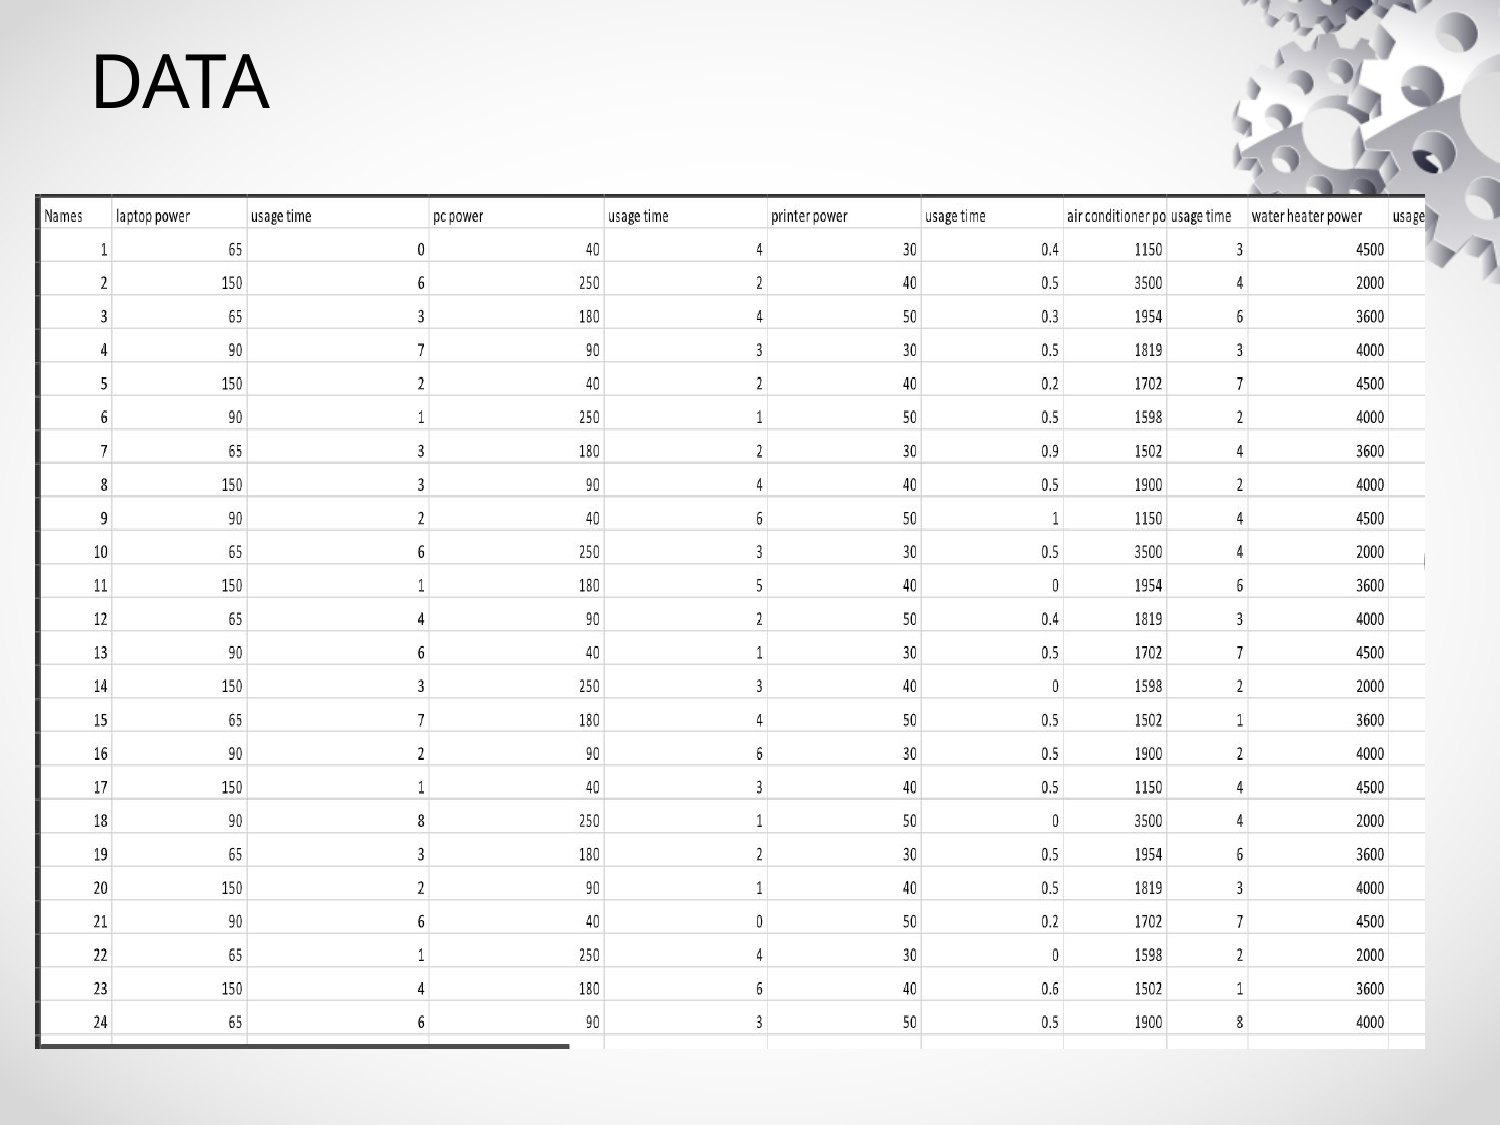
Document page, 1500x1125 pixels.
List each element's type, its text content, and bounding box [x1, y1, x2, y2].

title DATA [74, 30, 1426, 127]
picture [0, 0, 1500, 1125]
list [35, 194, 1425, 1049]
